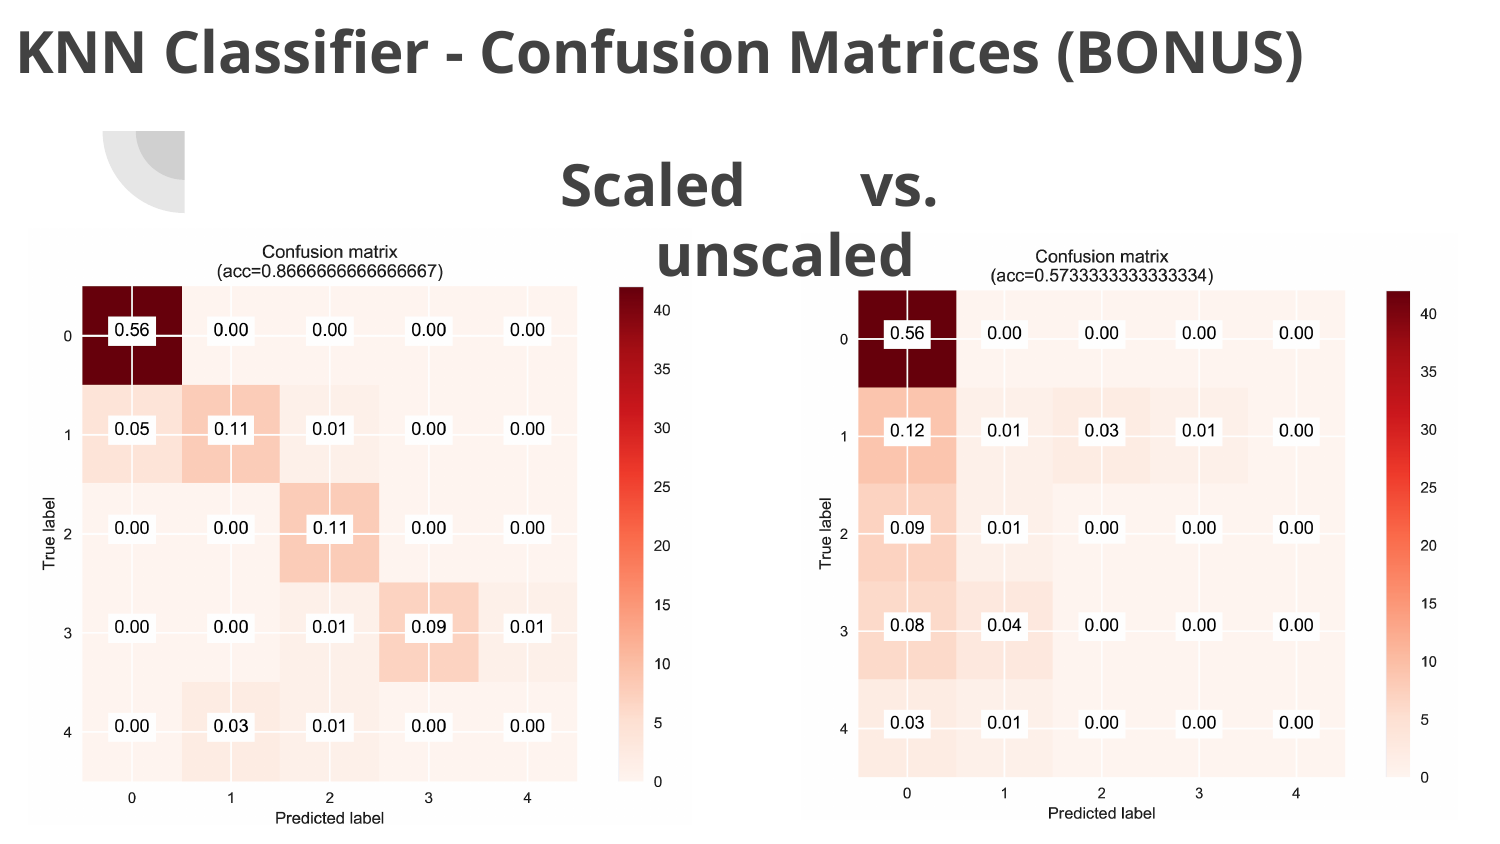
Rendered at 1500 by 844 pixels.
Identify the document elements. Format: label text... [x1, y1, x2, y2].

title Scaled vs. unscaled [417, 133, 1154, 229]
title KNN Classifier - Confusion Matrices (BONUS) [0, 0, 1322, 96]
picture [801, 233, 1458, 820]
picture [27, 228, 692, 825]
